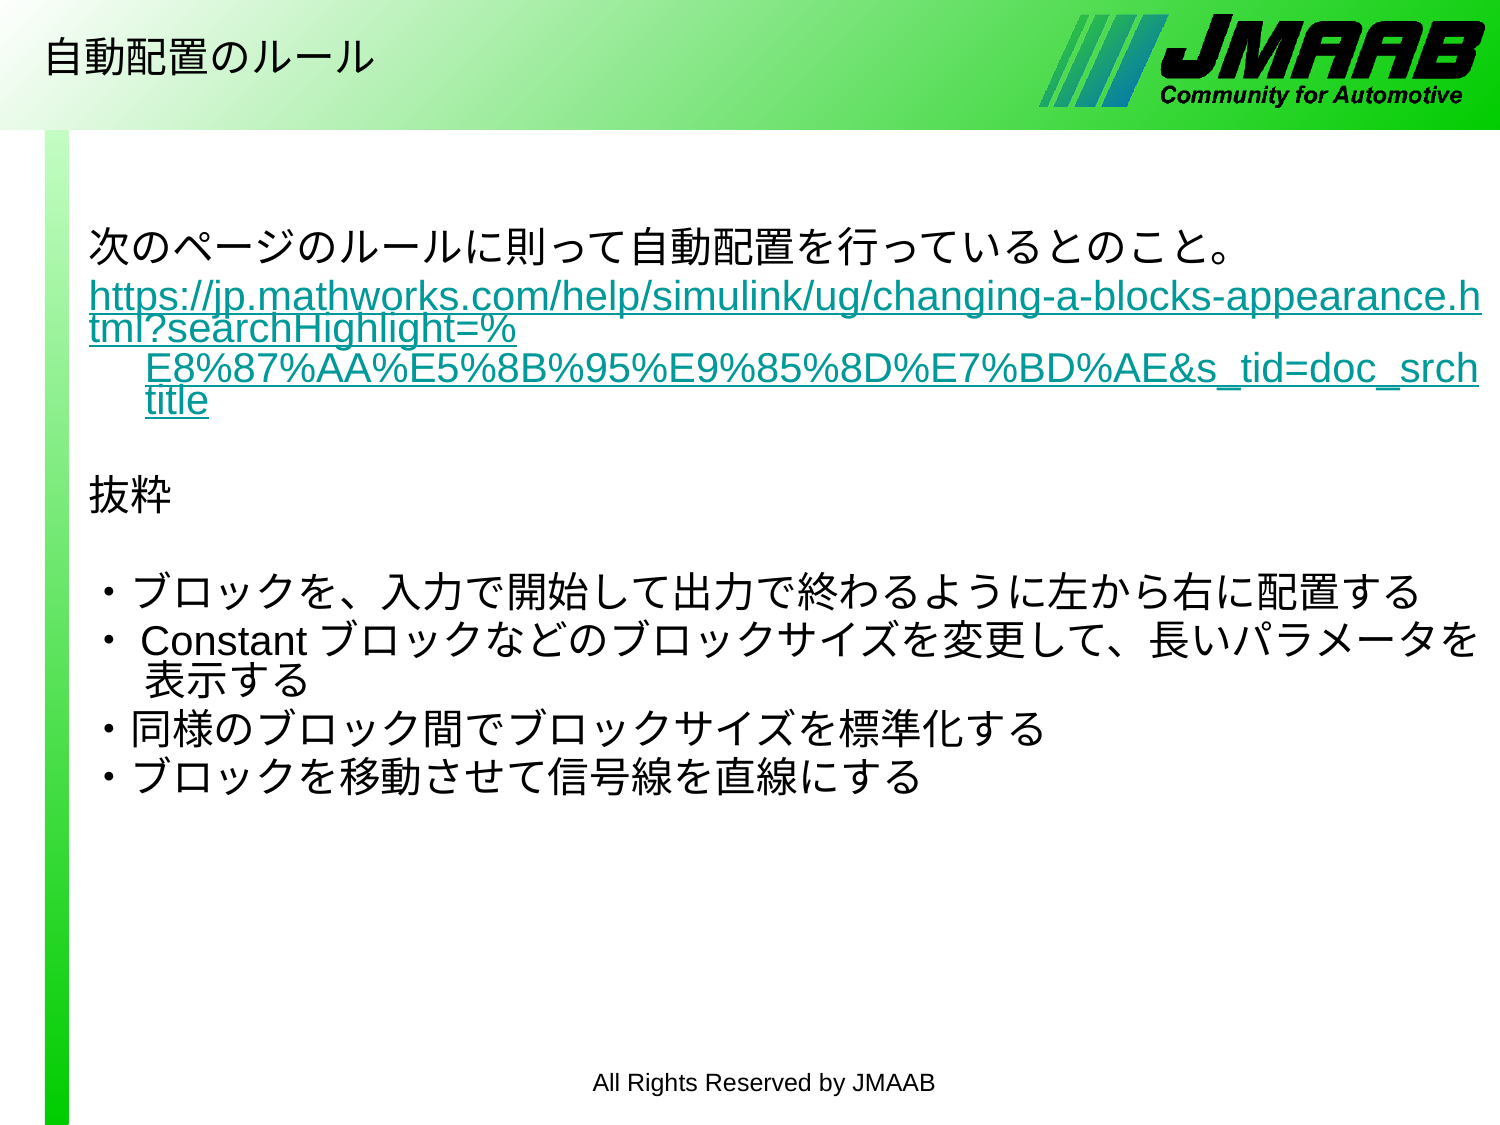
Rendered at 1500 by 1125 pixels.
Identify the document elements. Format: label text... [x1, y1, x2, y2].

picture [1036, 11, 1486, 109]
list 次のページのルールに則って自動配置を行っているとのこと。 https://jp.mathworks.com/help/simulink/ug/changing-a-blocks-appearance.html?searchHighlight=%E8%87%AA%E5%8B%95%E9%85%8D%E7%BD%AE&s_tid=doc_srchtitle 抜粋 ・ブロックを、入力で開始して出力で終わるように左から右に配置する ・Constantブロックなどのブロックサイズを変更して、長いパラメータを表示する ・同様のブロック間でブロックサイズを標準化する ・ブロックを移動させて信号線を直線にする [73, 222, 1500, 1041]
title 自動配置のルール [27, 21, 1057, 91]
